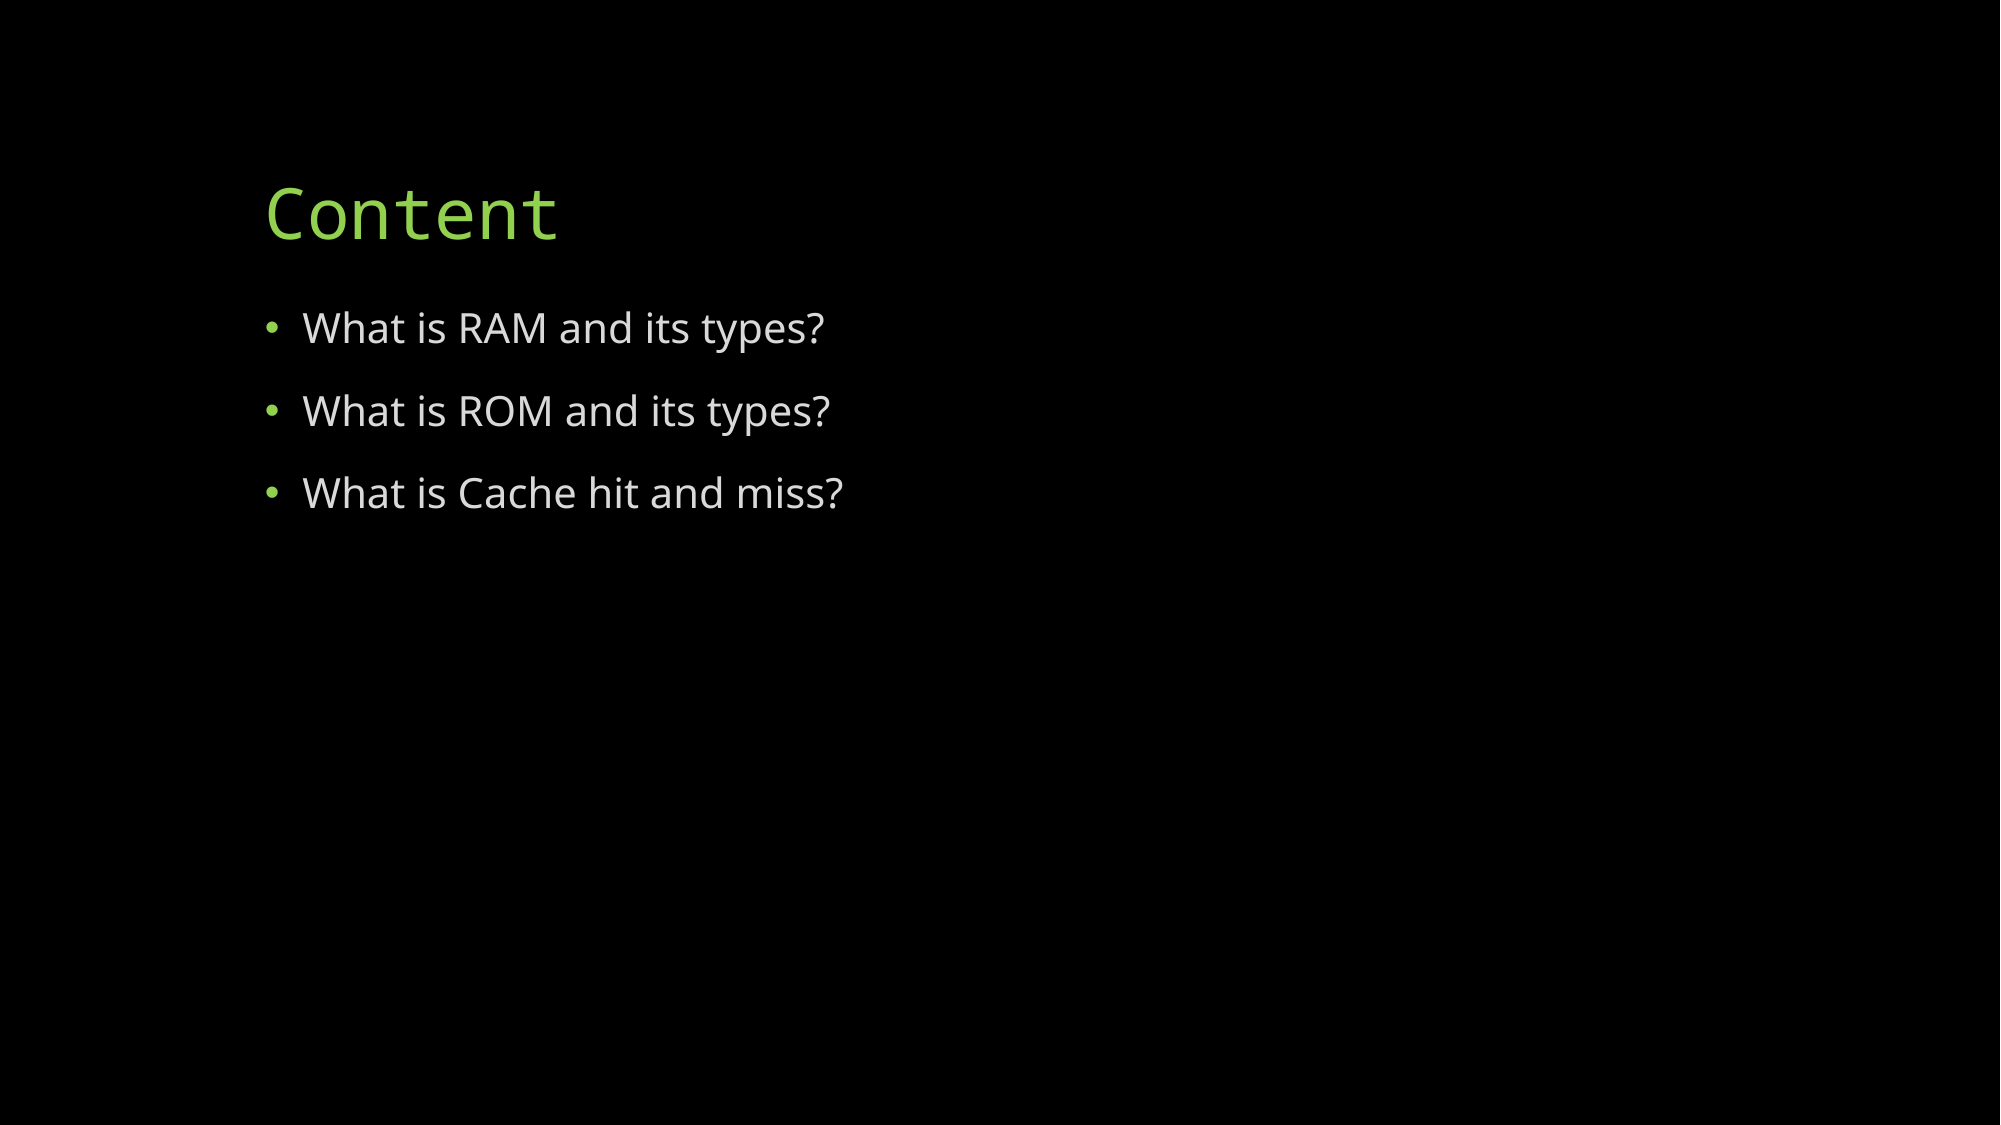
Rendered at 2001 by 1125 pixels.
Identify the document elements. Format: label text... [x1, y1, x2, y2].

title Content [249, 75, 1750, 263]
list What is RAM and its types? What is ROM and its types? What is Cache hit and miss? [249, 299, 1750, 1000]
